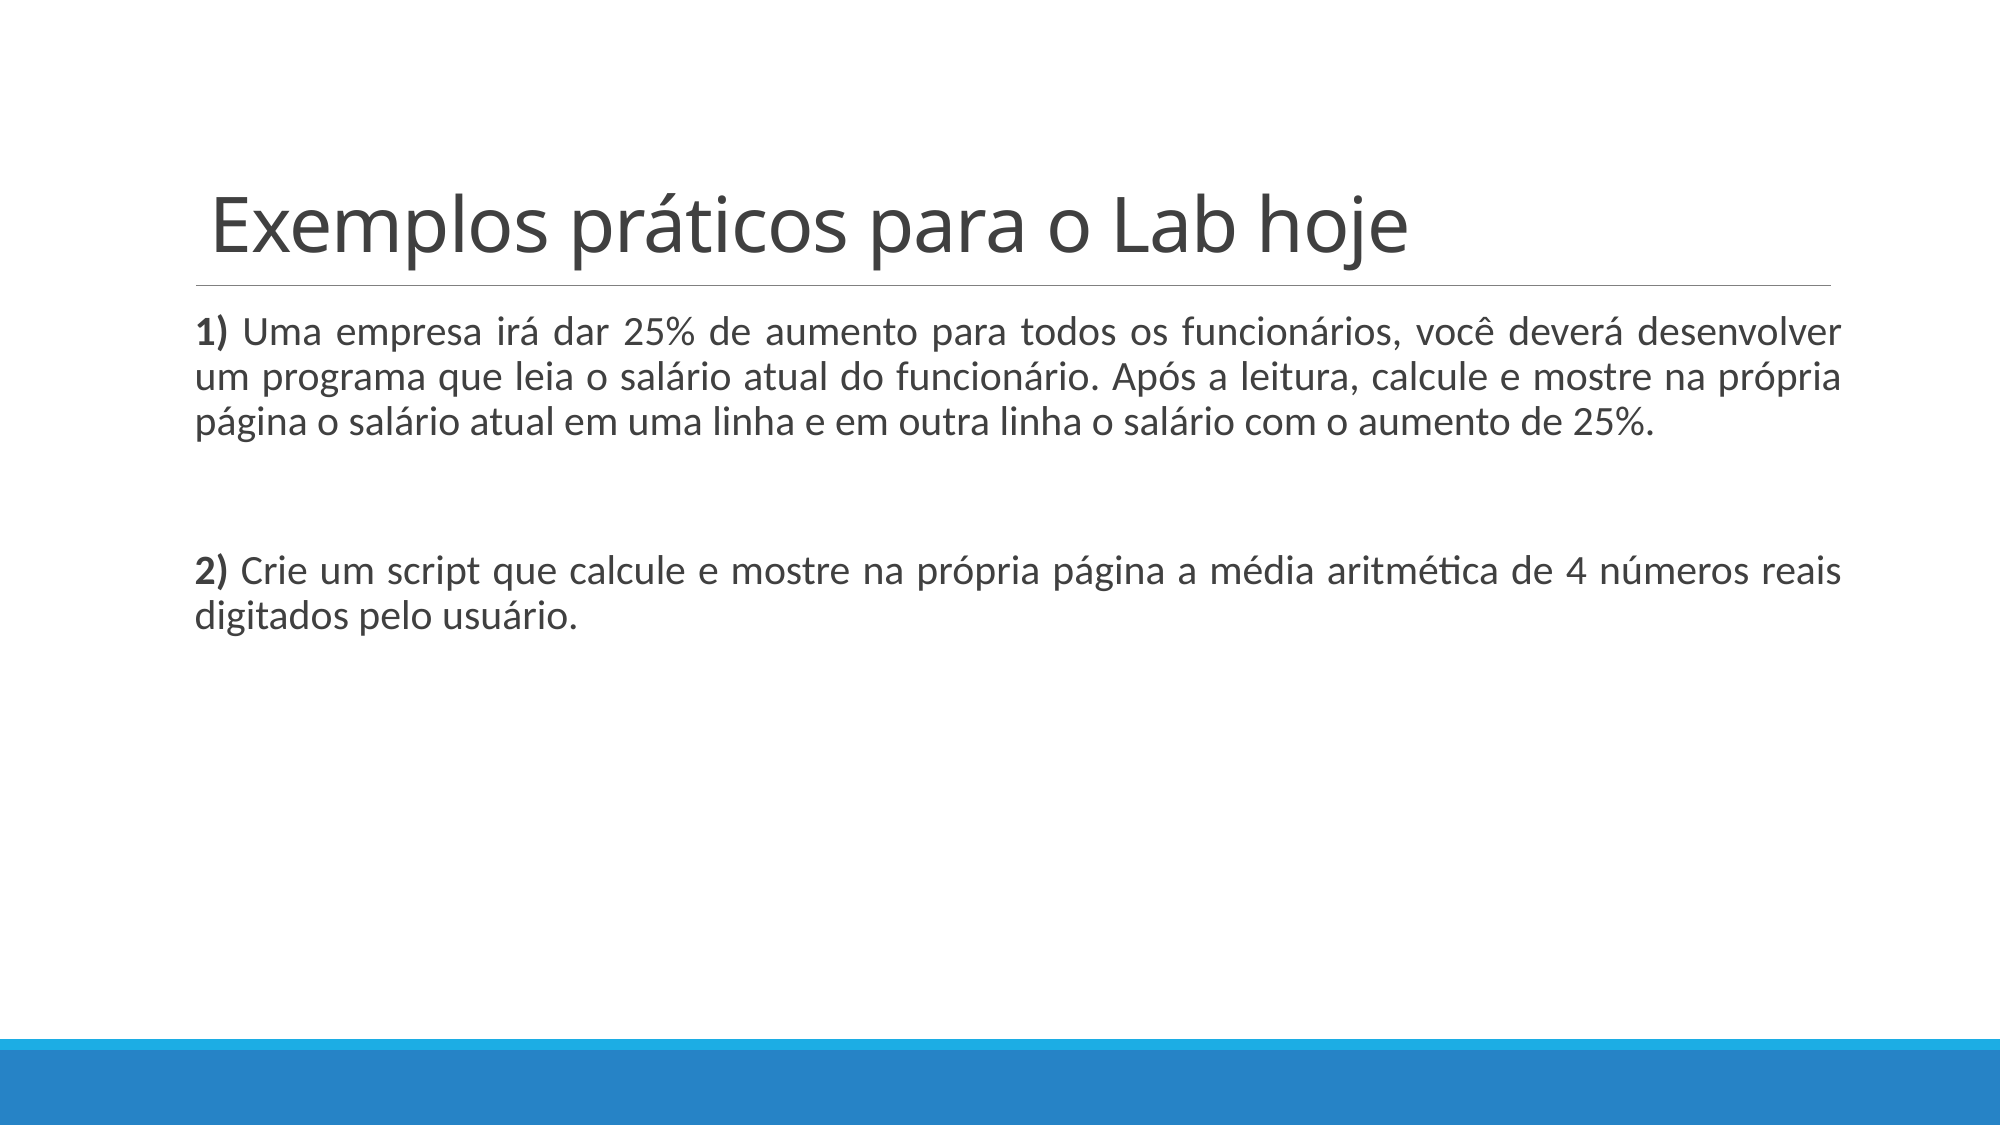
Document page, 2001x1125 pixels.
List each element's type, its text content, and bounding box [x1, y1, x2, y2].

title Exemplos práticos para o Lab hoje [194, 180, 1636, 277]
list 1) Uma empresa irá dar 25% de aumento para todos os funcionários, você deverá desenvolver um programa que leia o salário atual do funcionário. Após a leitura, calcule e mostre na própria página o salário atual em uma linha e em outra linha o salário com o aumento de 25%. 2) Crie um script que calcule e mostre na própria página a média aritmética de 4 números reais digitados pelo usuário. [194, 302, 1844, 1047]
